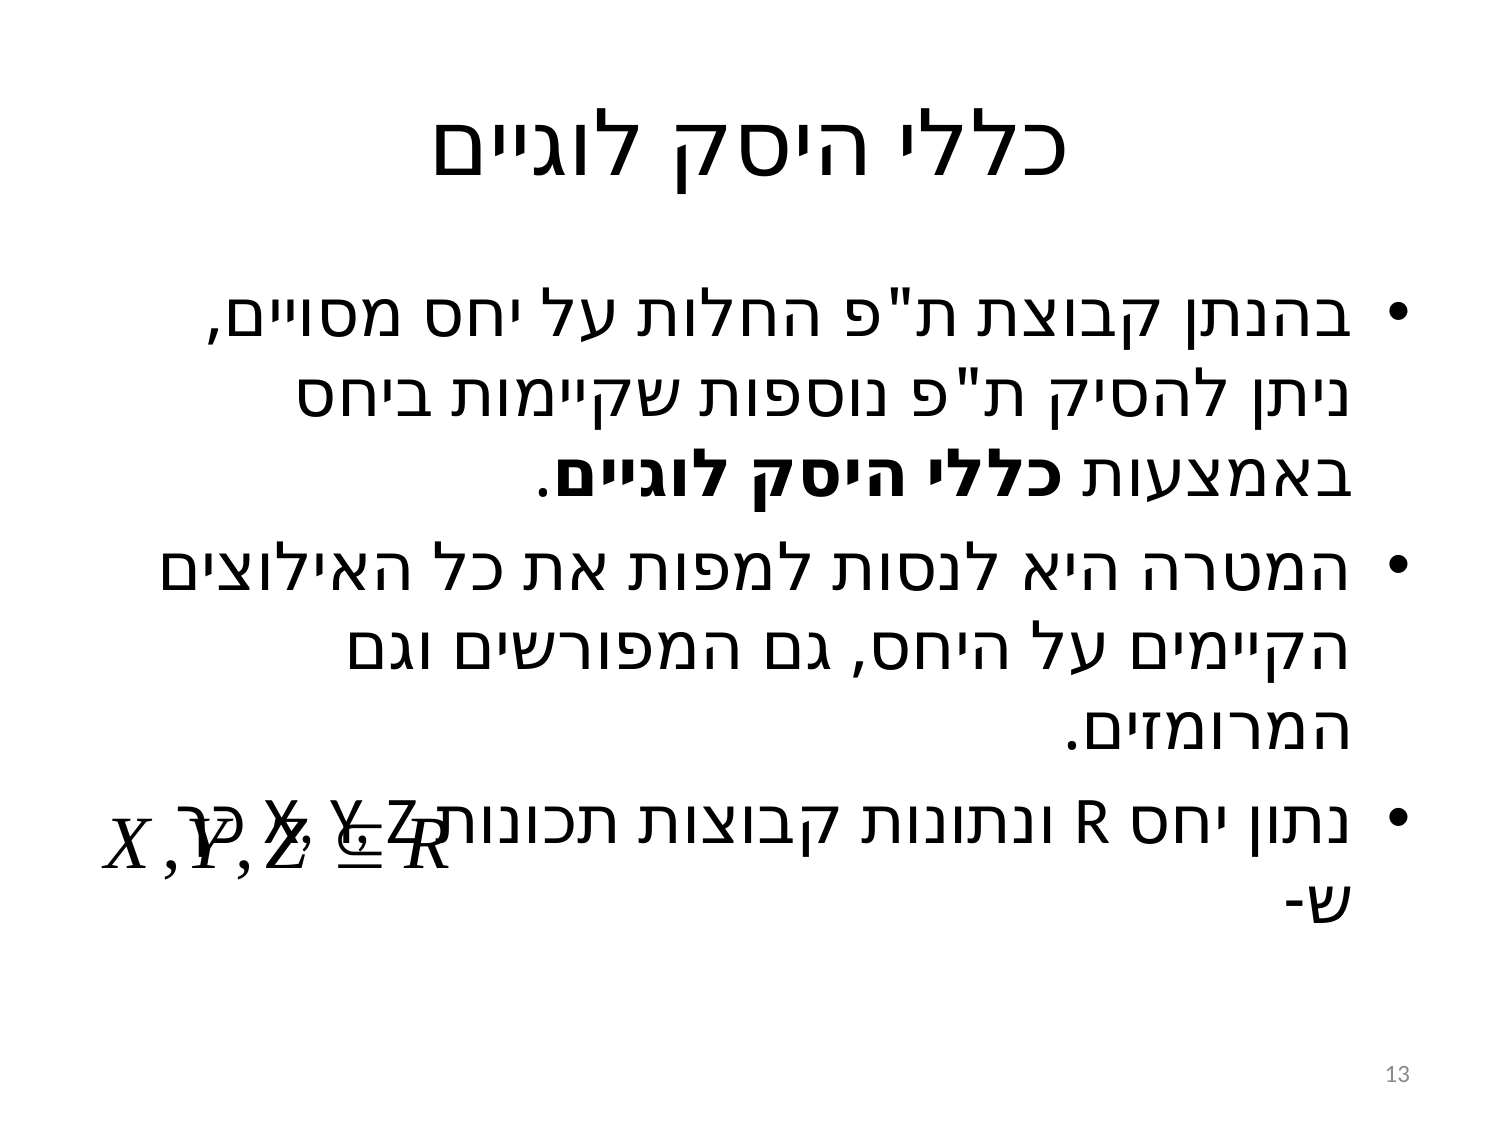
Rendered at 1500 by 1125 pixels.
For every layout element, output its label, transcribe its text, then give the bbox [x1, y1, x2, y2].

title כללי היסק לוגיים [75, 45, 1425, 233]
slide_number 13 [1074, 1042, 1425, 1103]
list בהנתן קבוצת ת"פ החלות על יחס מסויים, ניתן להסיק ת"פ נוספות שקיימות ביחס באמצעות כללי היסק לוגיים. המטרה היא לנסות למפות את כל האילוצים הקיימים על היחס, גם המפורשים וגם המרומזים. נתון יחס R ונתונות קבוצות תכונות X, Y, Z כך ש- [75, 262, 1425, 1005]
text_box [87, 799, 463, 901]
